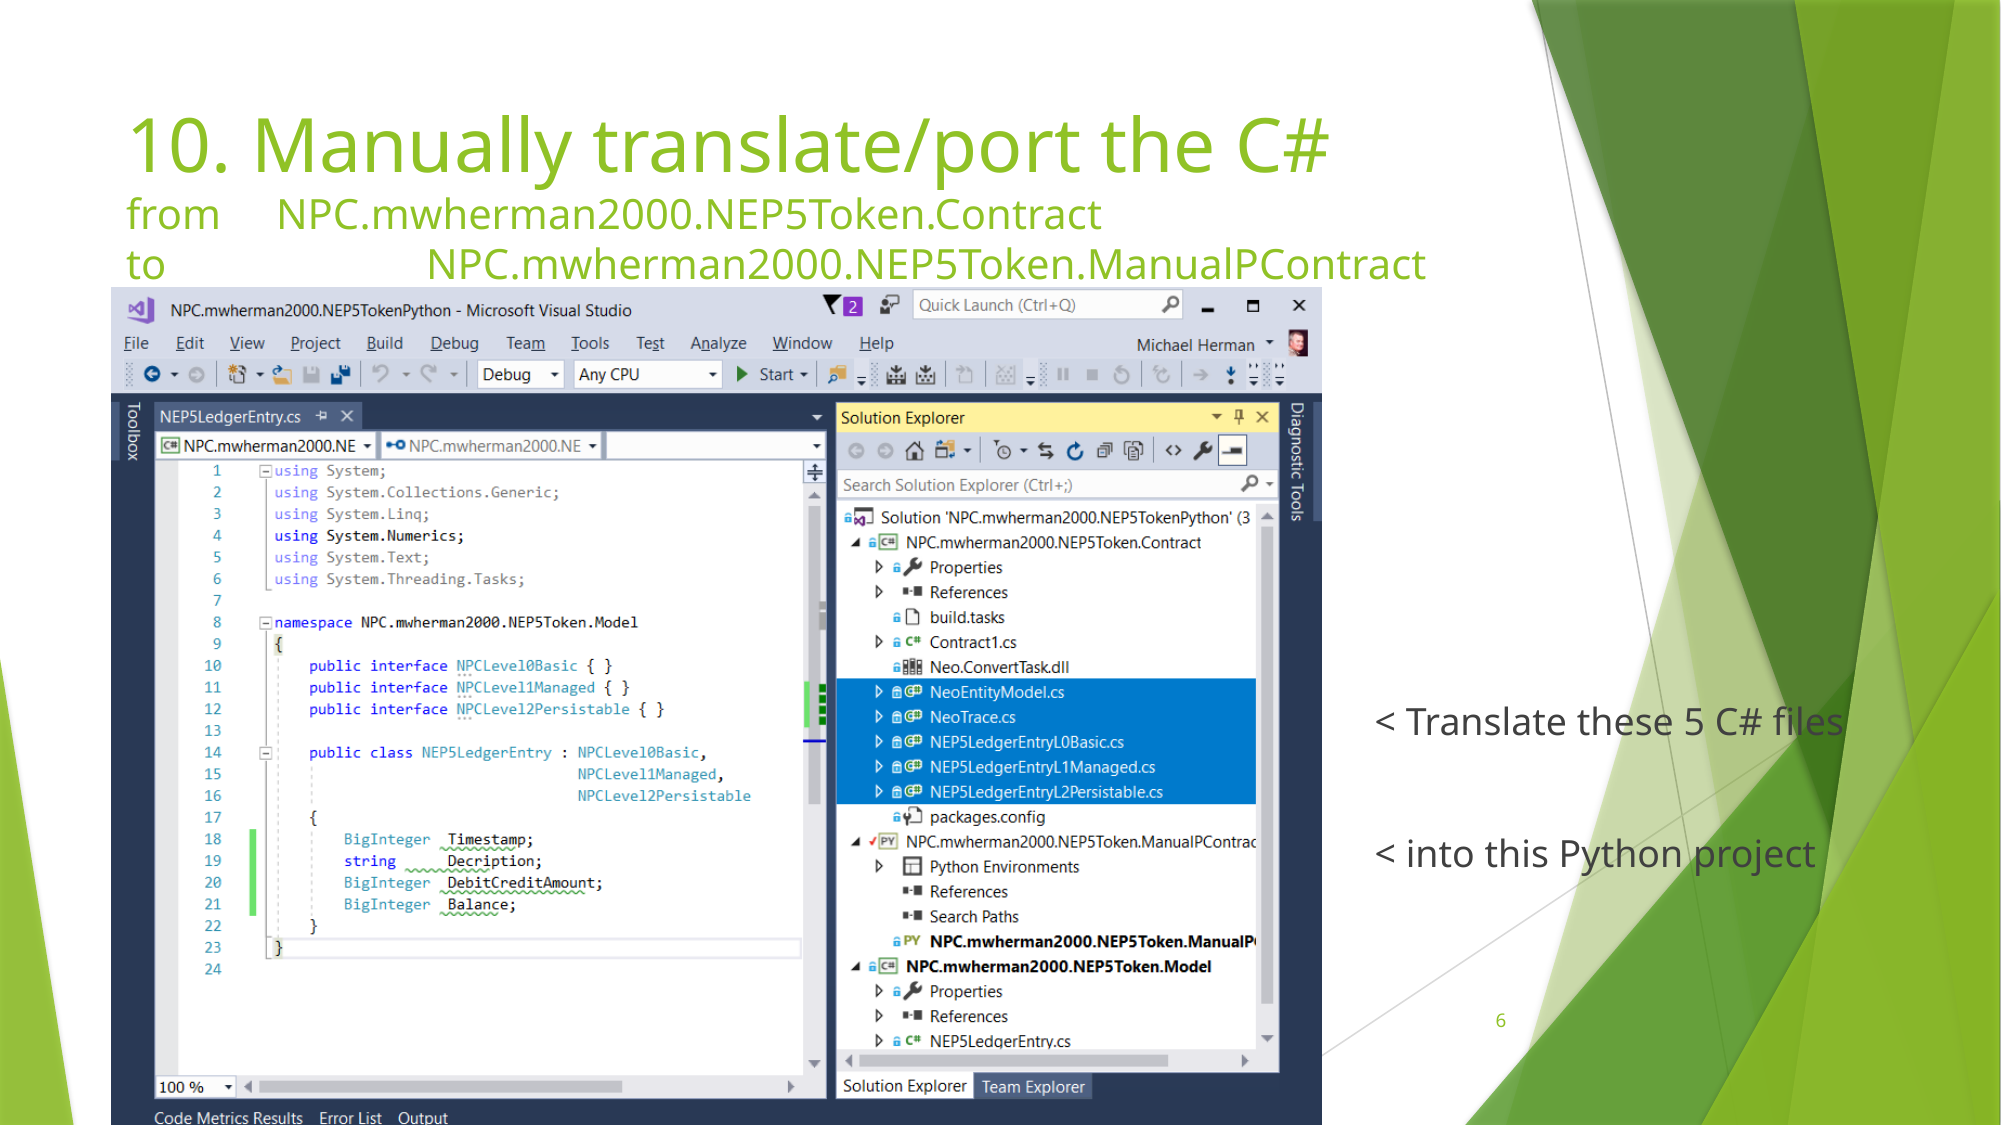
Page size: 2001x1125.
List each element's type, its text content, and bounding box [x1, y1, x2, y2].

slide_number 6 [1409, 991, 1522, 1051]
list < Translate these 5 C# files < into this Python project [1359, 295, 1868, 991]
title 10. Manually translate/port the C# from NPC.mwherman2000.NEP5Token.Contract to NPC.mwherman2000.NEP5Token.ManualPContract [111, 90, 1802, 268]
picture [110, 287, 1323, 1125]
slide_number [1326, 991, 1332, 1051]
